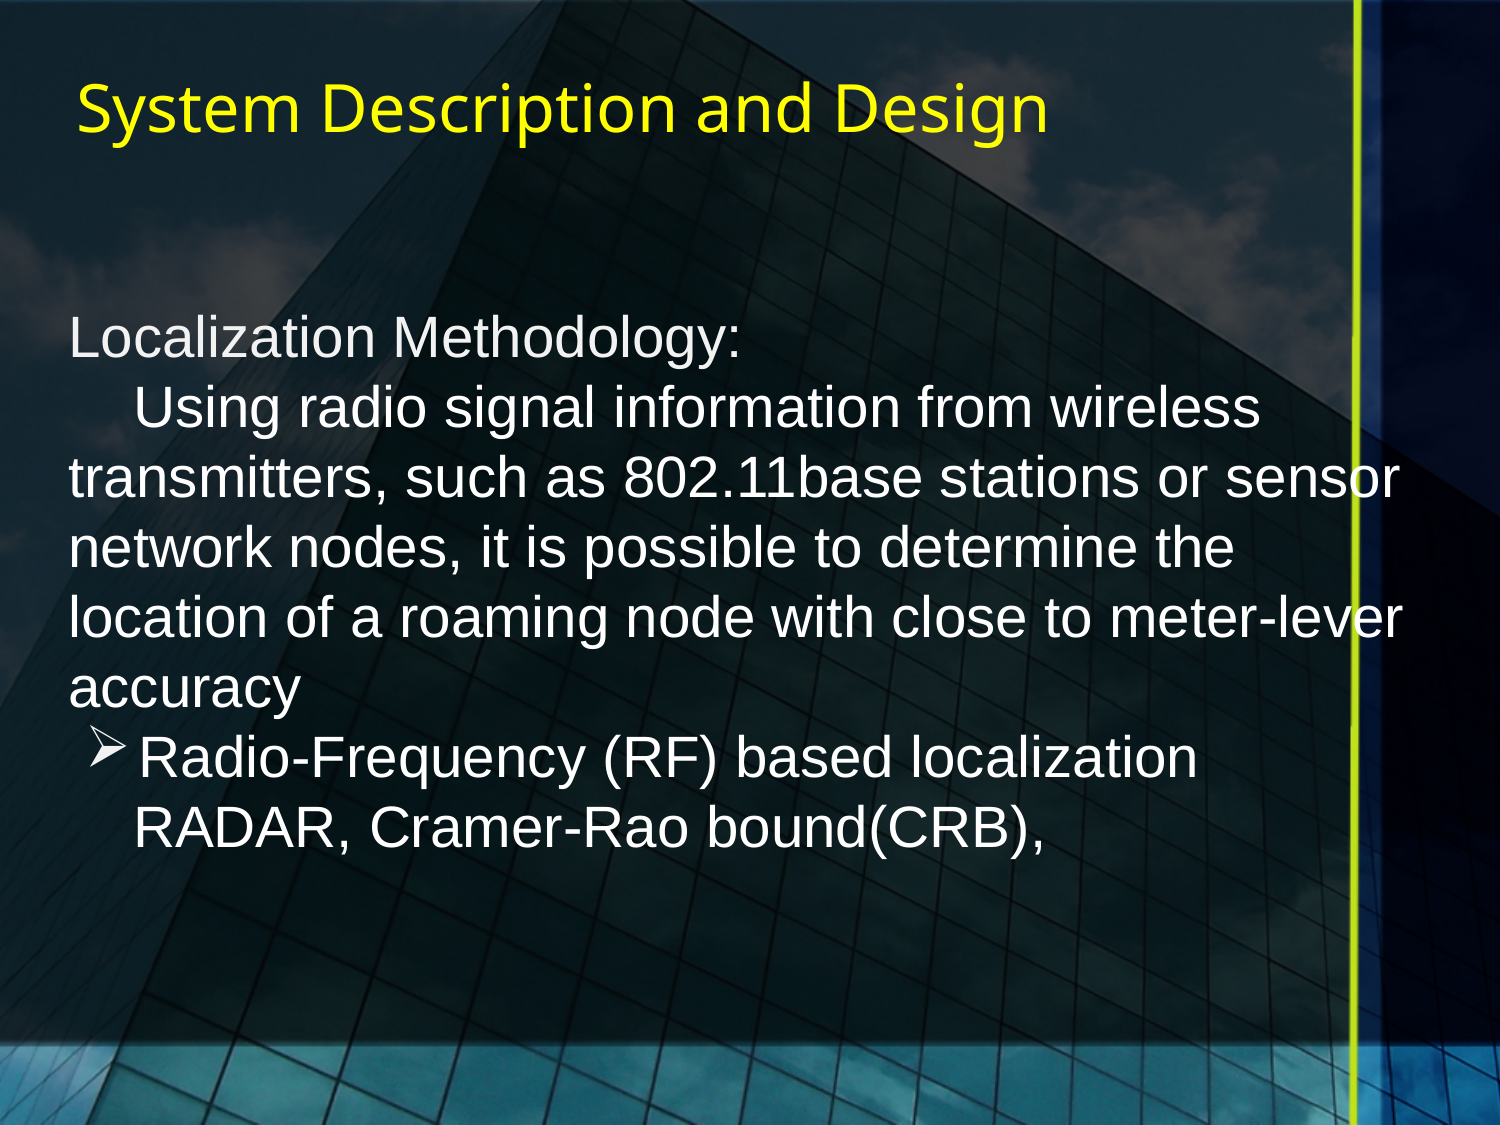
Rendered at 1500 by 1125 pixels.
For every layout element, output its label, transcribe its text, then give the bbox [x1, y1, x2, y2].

title System Description and Design [60, 50, 1434, 163]
list Localization Methodology: Using radio signal information from wireless transmitters, such as 802.11base stations or sensor network nodes, it is possible to determine the location of a roaming node with close to meter-lever accuracy Radio-Frequency (RF) based localization RADAR, Cramer-Rao bound(CRB), [52, 175, 1426, 983]
picture [0, 0, 1500, 1125]
